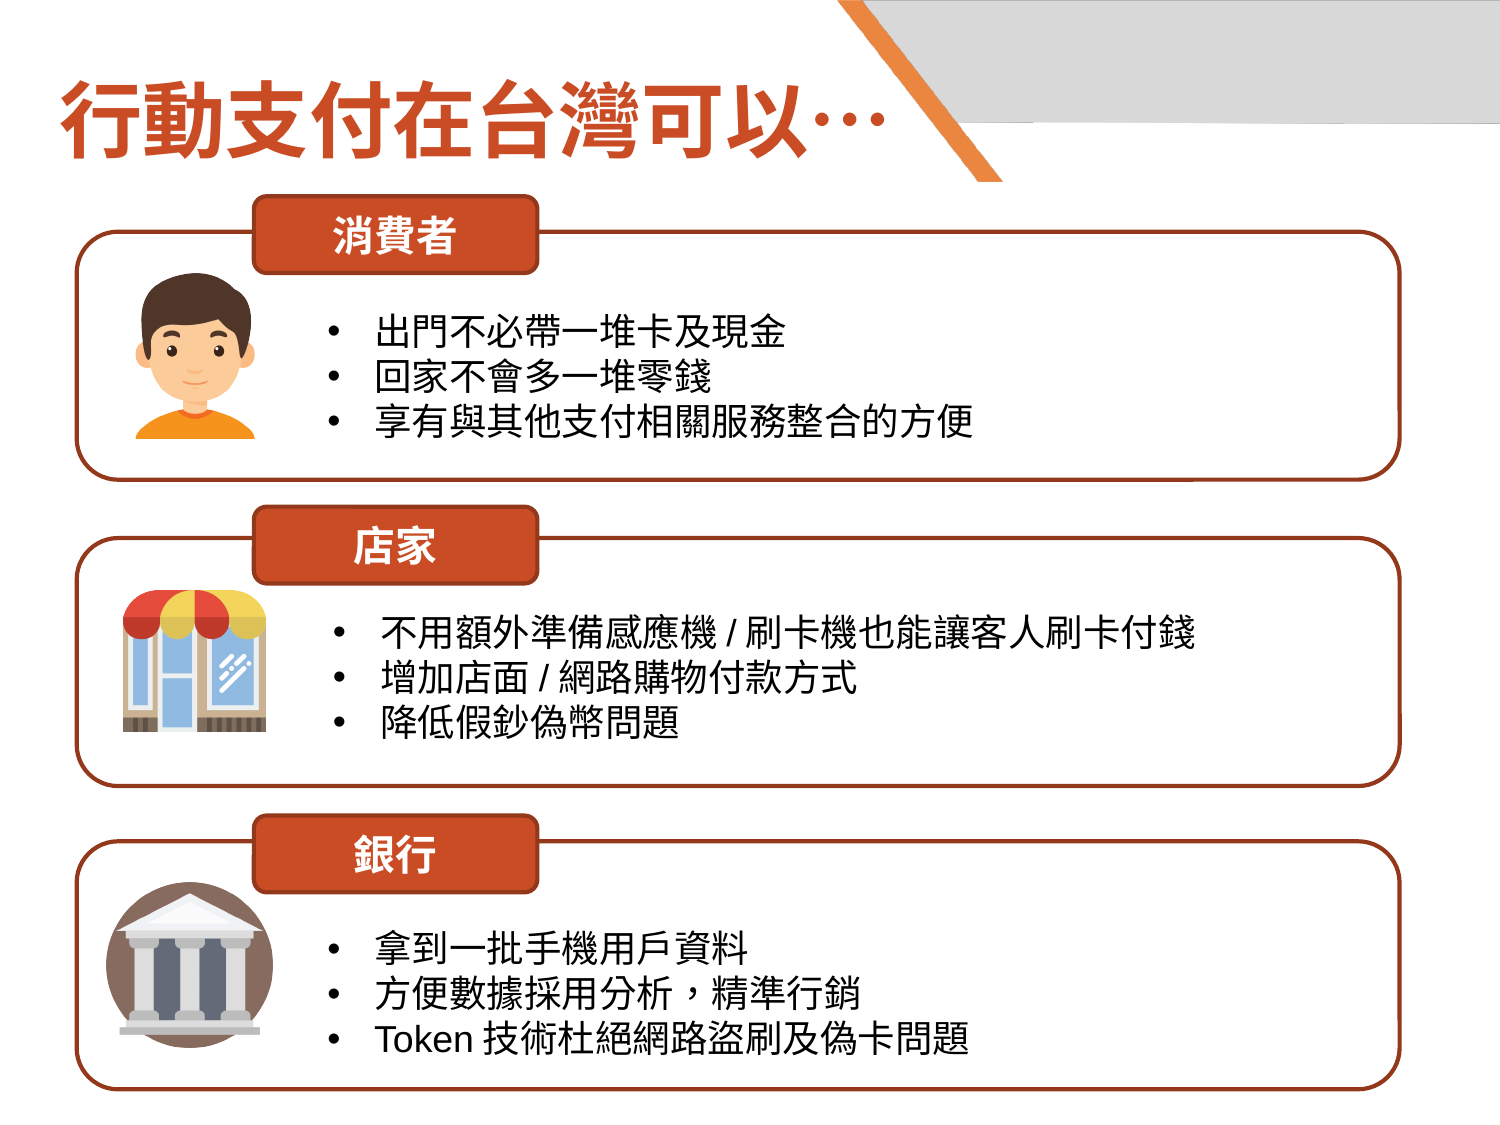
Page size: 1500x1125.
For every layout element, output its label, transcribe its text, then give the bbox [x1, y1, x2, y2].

title 行動支付在台灣可以… [29, 62, 916, 174]
picture [111, 272, 278, 439]
picture [123, 589, 266, 733]
text_box [74, 535, 1402, 789]
text_box 銀行 [251, 813, 538, 895]
text_box 不用額外準備感應機/刷卡機也能讓客人刷卡付錢 增加店面/網路購物付款方式 降低假鈔偽幣問題 [318, 601, 1358, 887]
text_box [74, 839, 1402, 1092]
text_box 店家 [251, 504, 312, 586]
picture [837, 0, 1500, 182]
text_box [74, 229, 1402, 482]
text_box 出門不必帶一堆卡及現金 回家不會多一堆零錢 享有與其他支付相關服務整合的方便 [312, 301, 1352, 586]
text_box 消費者 [251, 194, 540, 276]
picture [106, 882, 273, 1049]
text_box 拿到一批手機用戶資料 方便數據採用分析，精準行銷 Token技術杜絕網路盜刷及偽卡問題 [312, 918, 1352, 1113]
